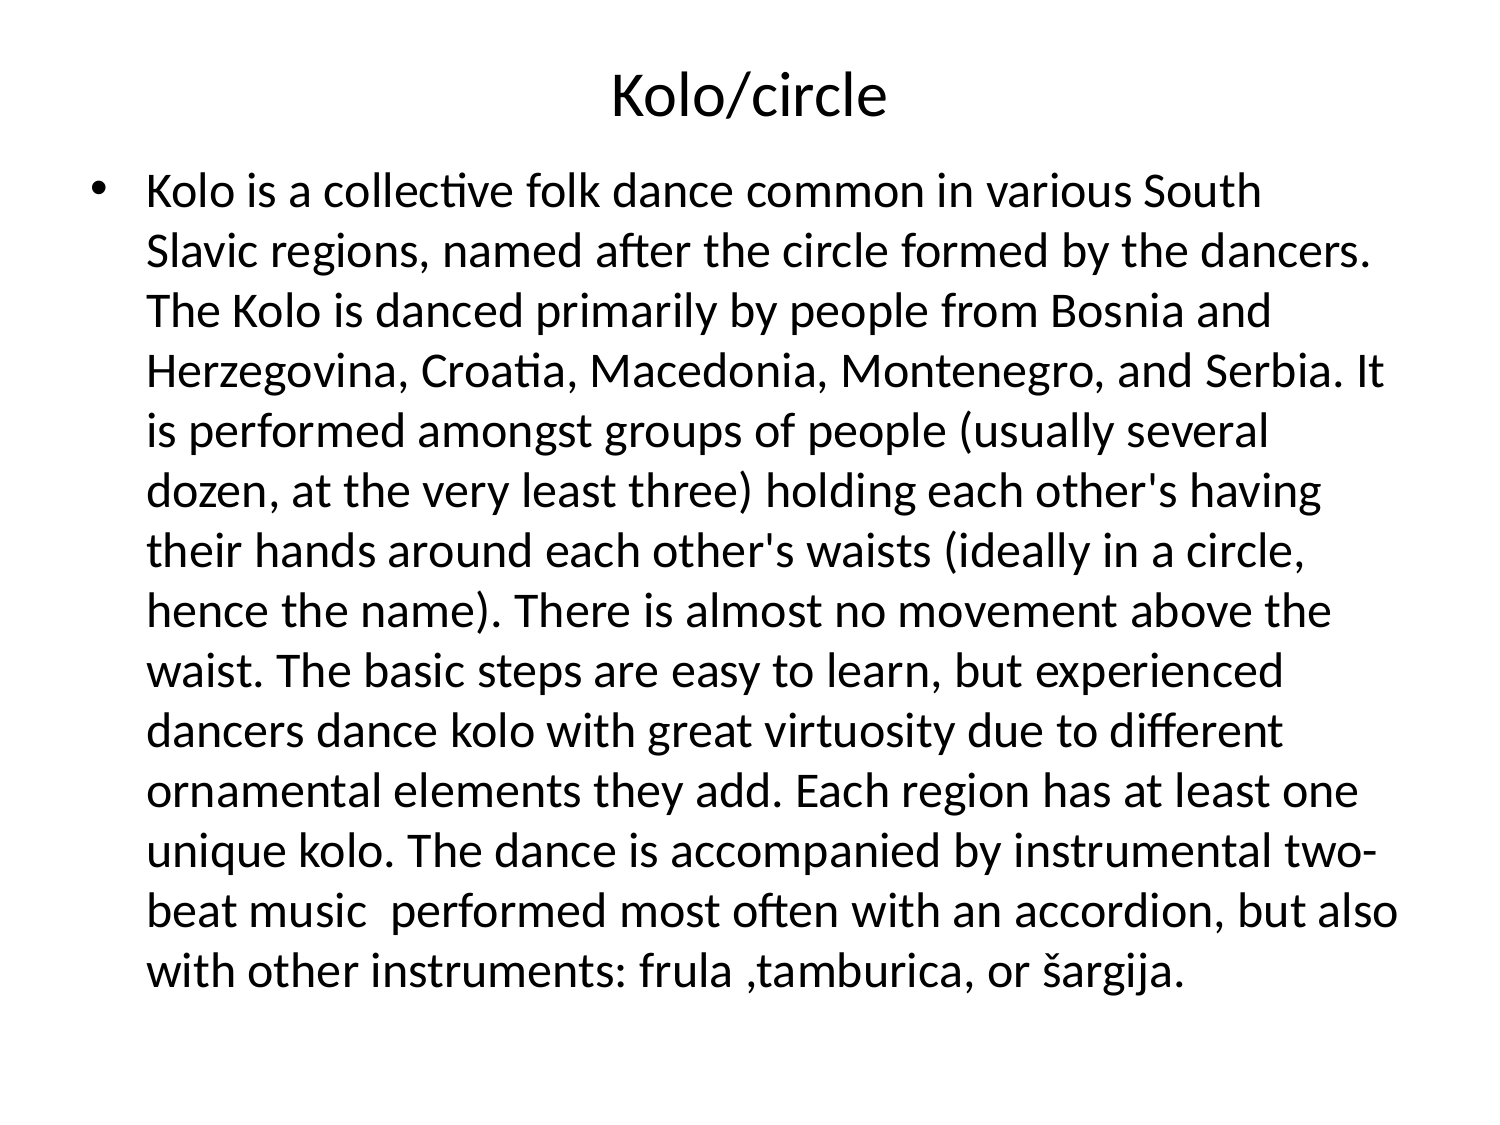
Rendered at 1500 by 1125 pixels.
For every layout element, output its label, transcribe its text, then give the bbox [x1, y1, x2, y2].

title Kolo/circle [75, 45, 1425, 138]
list Kolo is a collective folk dance common in various South Slavic regions, named after the circle formed by the dancers. The Kolo is danced primarily by people from Bosnia and Herzegovina, Croatia, Macedonia, Montenegro, and Serbia. It is performed amongst groups of people (usually several dozen, at the very least three) holding each other's having their hands around each other's waists (ideally in a circle, hence the name). There is almost no movement above the waist. The basic steps are easy to learn, but experienced dancers dance kolo with great virtuosity due to different ornamental elements they add. Each region has at least one unique kolo. The dance is accompanied by instrumental two-beat music performed most often with an accordion, but also with other instruments: frula ,tamburica, or šargija. [75, 149, 1425, 1075]
